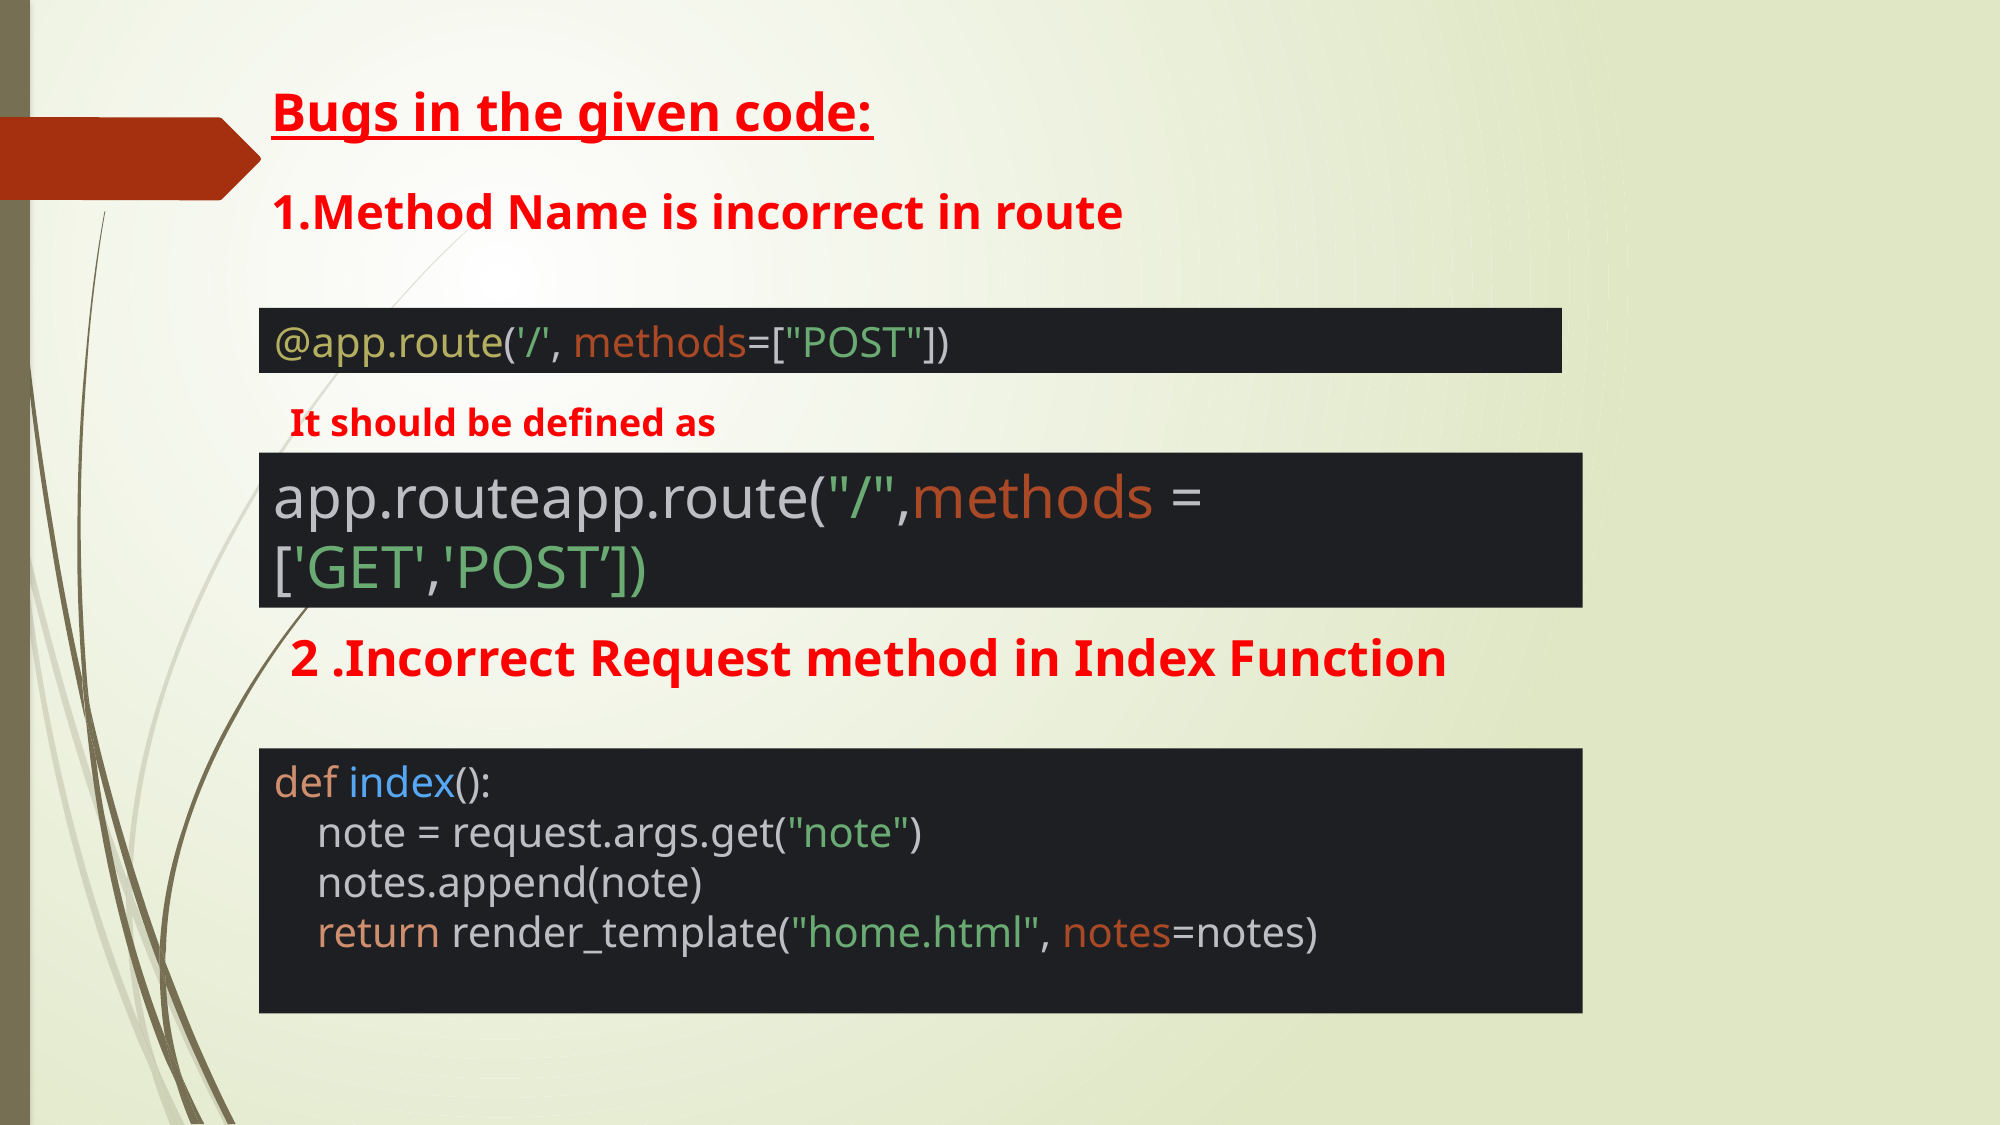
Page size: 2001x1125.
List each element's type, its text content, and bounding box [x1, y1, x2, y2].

title Bugs in the given code: 1.Method Name is incorrect in route [256, 71, 1982, 290]
list It should be defined as 2 .Incorrect Request method in Index Function [256, 391, 1982, 1041]
text_box app.routeapp.route("/",methods = ['GET','POST’]) [259, 452, 1583, 608]
text_box def index(): note = request.args.get("note") notes.append(note) return render_template("home.html", notes=notes) [259, 748, 1583, 1014]
text_box @app.route('/', methods=["POST"]) [259, 307, 1562, 373]
